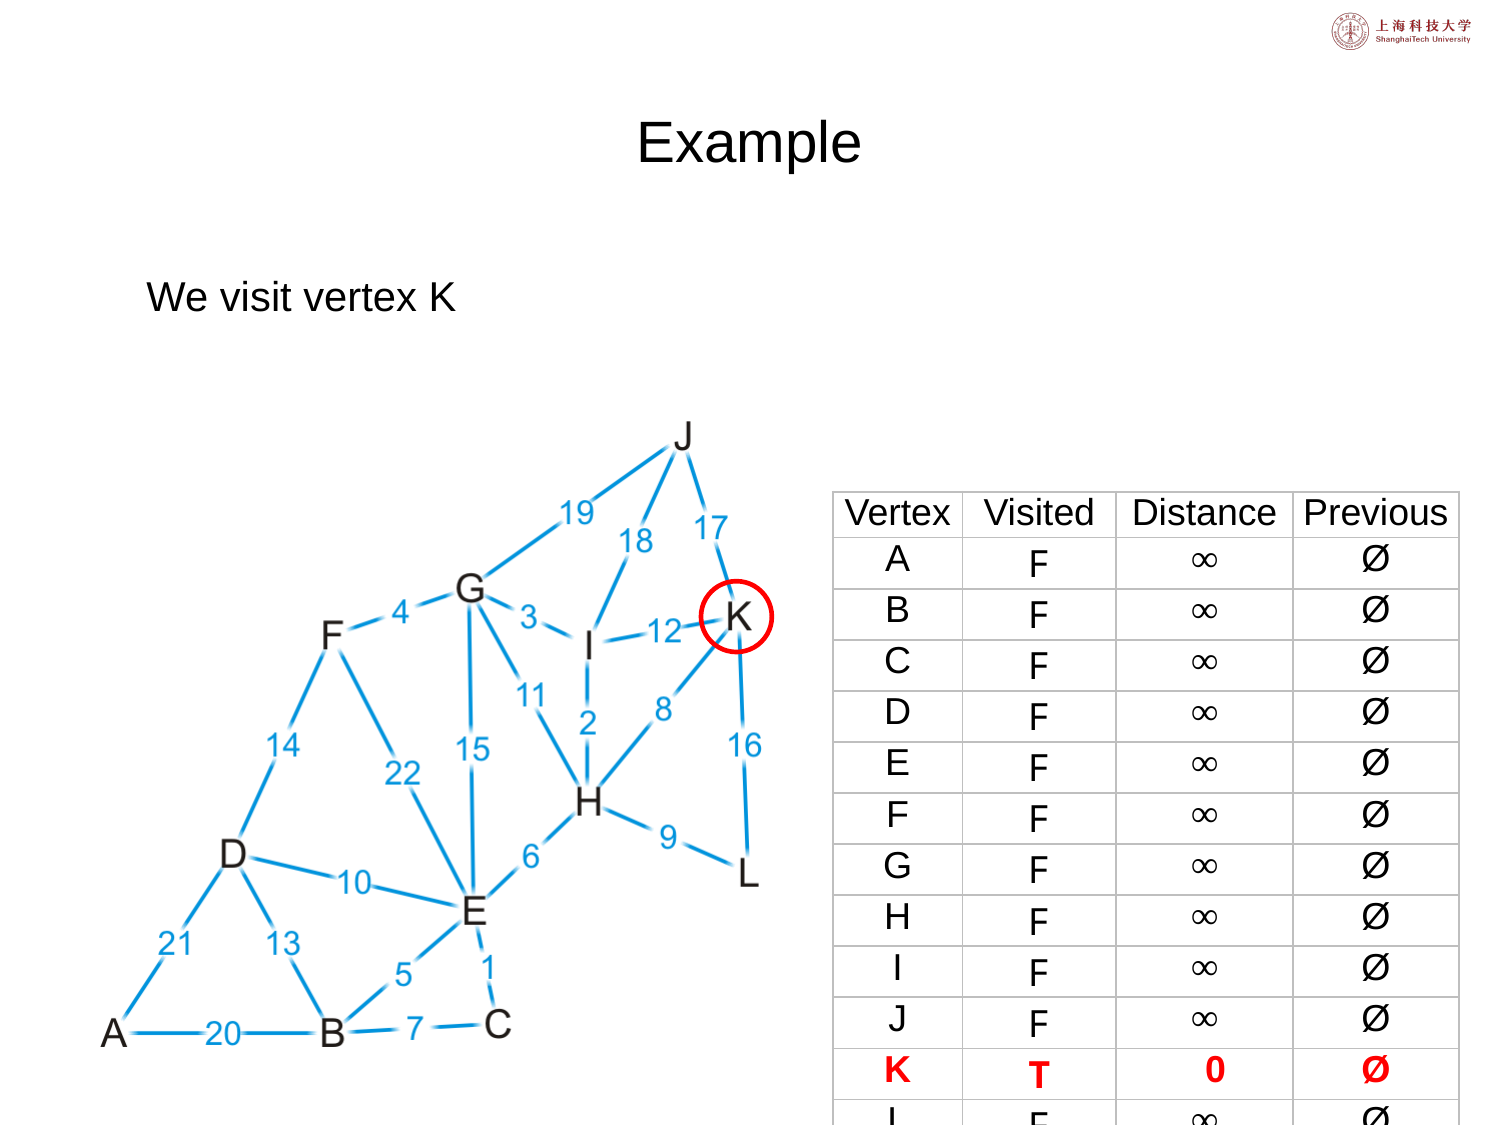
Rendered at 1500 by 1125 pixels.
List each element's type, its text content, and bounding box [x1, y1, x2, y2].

table_cell H [834, 896, 962, 945]
table_cell ∞ [1117, 692, 1292, 741]
table_cell ∞ [1117, 947, 1292, 996]
table_cell K [834, 1049, 962, 1099]
table_cell ∞ [1117, 641, 1292, 690]
table_cell L [834, 1100, 962, 1125]
list We visit vertex K [74, 262, 1426, 1006]
table_cell F [963, 998, 1115, 1048]
table_cell F [963, 947, 1115, 996]
table_cell F [963, 845, 1115, 894]
table_cell F [963, 641, 1115, 690]
table_cell I [834, 947, 962, 996]
table_cell Ø [1294, 590, 1458, 639]
table_cell E [834, 743, 962, 792]
table_cell ∞ [1117, 998, 1292, 1048]
table_cell C [834, 641, 962, 690]
table_cell Ø [1294, 1100, 1458, 1125]
table_cell 0 [1117, 1049, 1292, 1099]
table_cell Ø [1294, 538, 1458, 588]
table_cell G [834, 845, 962, 894]
table_cell Ø [1294, 743, 1458, 792]
table_cell F [963, 743, 1115, 792]
table_cell ∞ [1117, 845, 1292, 894]
table_header Visited [963, 493, 1115, 537]
table_cell Ø [1294, 794, 1458, 843]
table_cell ∞ [1117, 794, 1292, 843]
table_cell ∞ [1117, 1100, 1292, 1125]
table_cell Ø [1294, 896, 1458, 945]
picture [1327, 0, 1478, 109]
picture [76, 408, 786, 1072]
table_cell Ø [1294, 845, 1458, 894]
table_cell ∞ [1117, 743, 1292, 792]
table_cell T [963, 1049, 1115, 1099]
table_cell Ø [1294, 641, 1458, 690]
table_header Vertex [834, 493, 962, 537]
table_cell B [834, 590, 962, 639]
table_header Distance [1117, 493, 1292, 537]
table_cell F [963, 794, 1115, 843]
title Example [74, 44, 1426, 233]
table_cell F [963, 1100, 1115, 1125]
table_cell F [963, 590, 1115, 639]
table_cell Ø [1294, 998, 1458, 1048]
table_cell F [834, 794, 962, 843]
table_cell A [834, 538, 962, 588]
table_cell F [963, 692, 1115, 741]
table_header Previous [1294, 493, 1458, 537]
table_cell ∞ [1117, 590, 1292, 639]
table_cell Ø [1294, 947, 1458, 996]
table_cell J [834, 998, 962, 1048]
table_cell Ø [1294, 1049, 1458, 1099]
table_cell F [963, 538, 1115, 588]
table_cell ∞ [1117, 538, 1292, 588]
table_cell ∞ [1117, 896, 1292, 945]
table_cell Ø [1294, 692, 1458, 741]
table_cell F [963, 896, 1115, 945]
table_cell D [834, 692, 962, 741]
